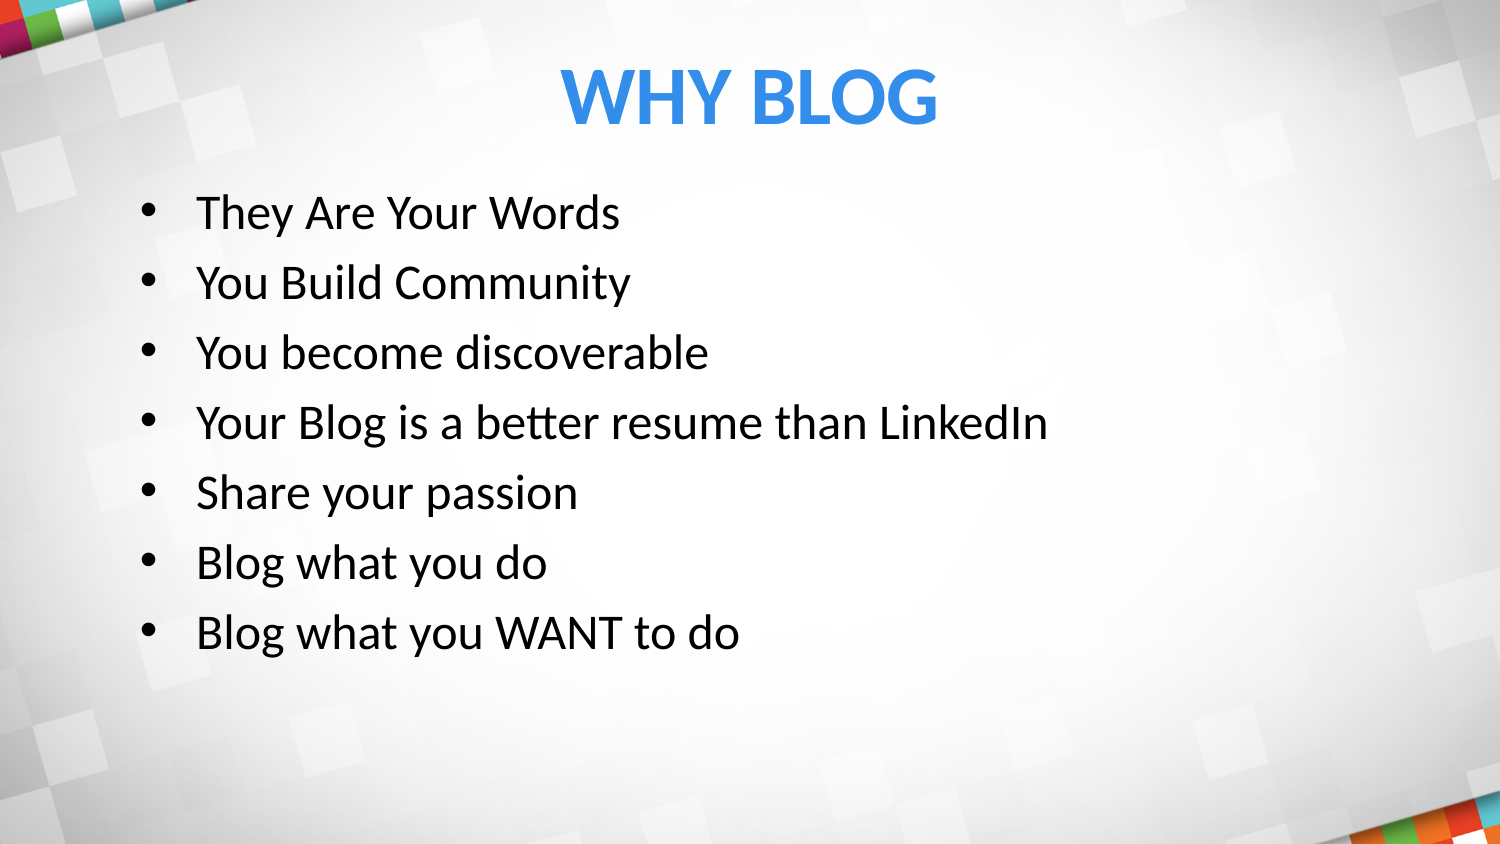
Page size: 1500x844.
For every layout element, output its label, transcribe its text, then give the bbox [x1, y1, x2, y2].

picture [0, 0, 1500, 844]
title Why Blog [75, 33, 1425, 175]
list They Are Your Words You Build Community You become discoverable Your Blog is a better resume than LinkedIn Share your passion Blog what you do Blog what you WANT to do [125, 175, 1375, 810]
